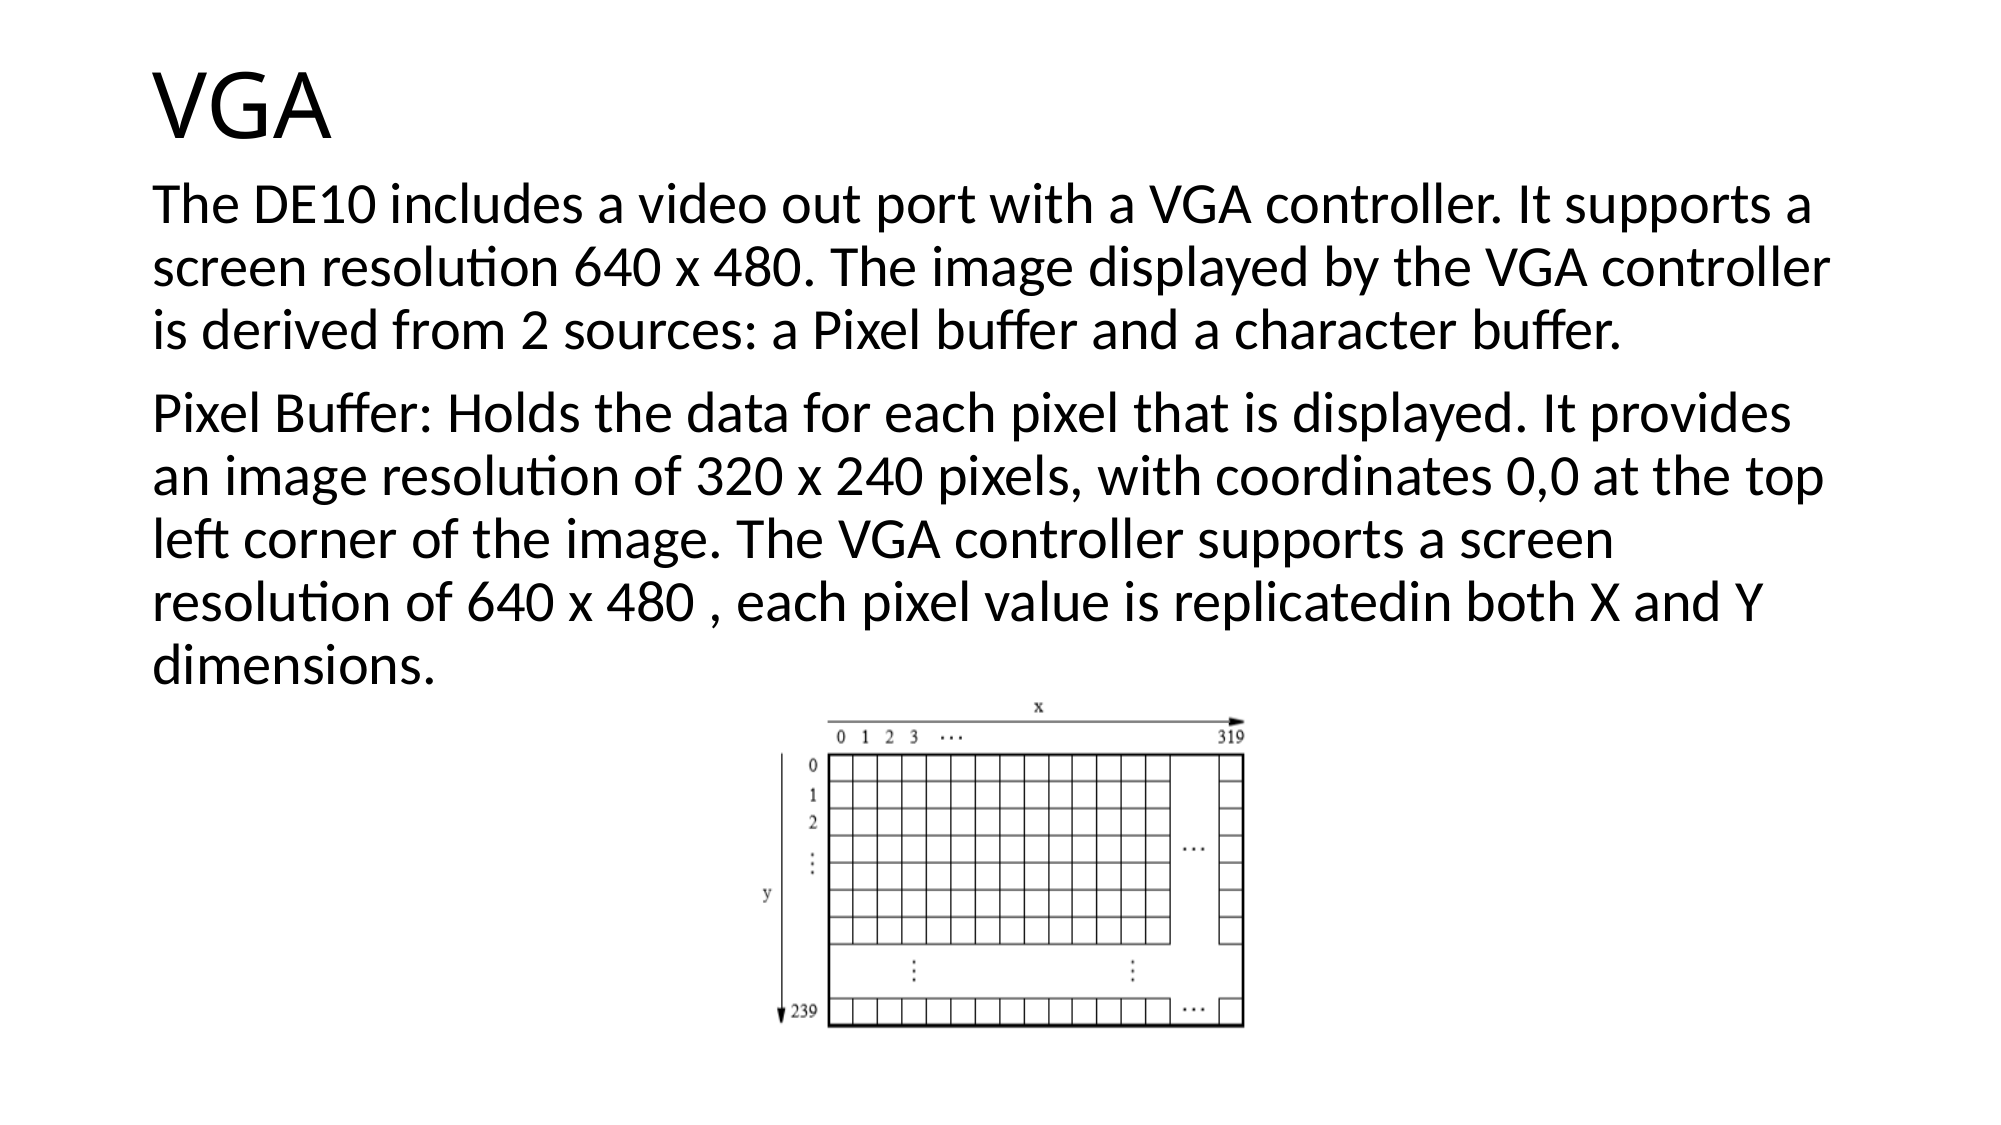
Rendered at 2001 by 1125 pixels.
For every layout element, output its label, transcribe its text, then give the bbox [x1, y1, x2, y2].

picture [682, 692, 1318, 1067]
title VGA [137, 0, 1863, 165]
list The DE10 includes a video out port with a VGA controller. It supports a screen resolution 640 x 480. The image displayed by the VGA controller is derived from 2 sources: a Pixel buffer and a character buffer. Pixel Buffer: Holds the data for each pixel that is displayed. It provides an image resolution of 320 x 240 pixels, with coordinates 0,0 at the top left corner of the image. The VGA controller supports a screen resolution of 640 x 480 , each pixel value is replicatedin both X and Y dimensions. [137, 165, 1863, 880]
